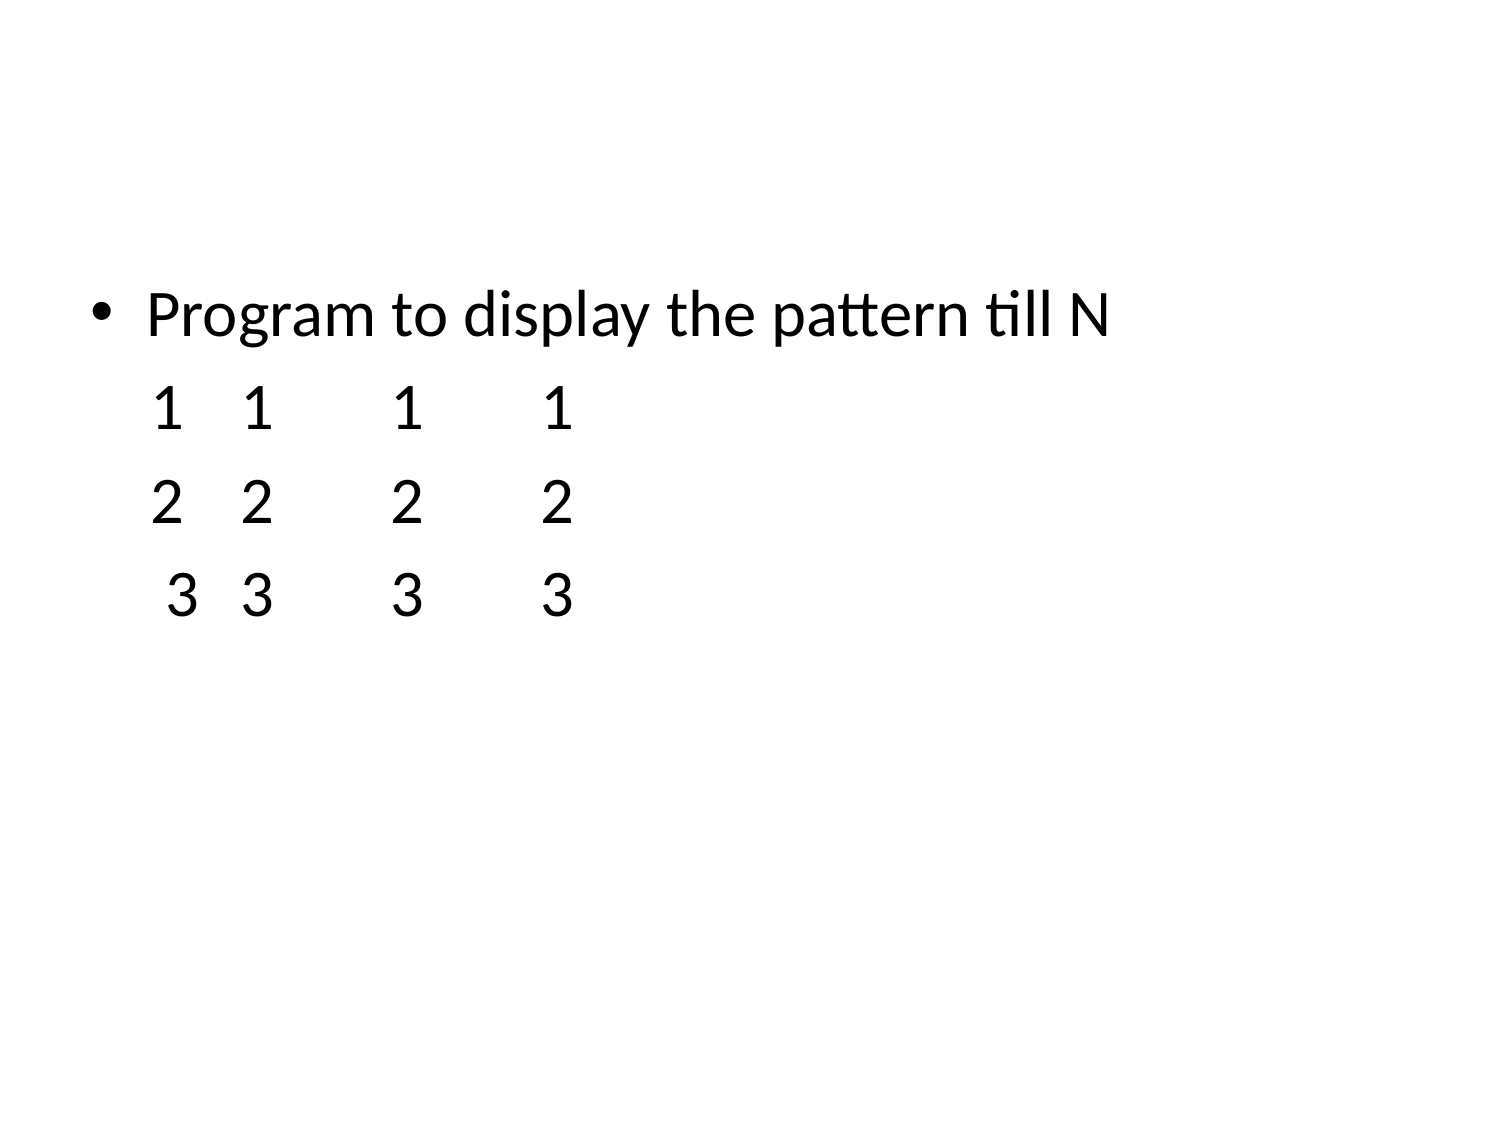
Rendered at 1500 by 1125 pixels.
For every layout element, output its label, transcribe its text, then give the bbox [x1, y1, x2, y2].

list Program to display the pattern till N 1 1 1 1 2 2 2 2 3 3 3 3 [75, 262, 1425, 1005]
